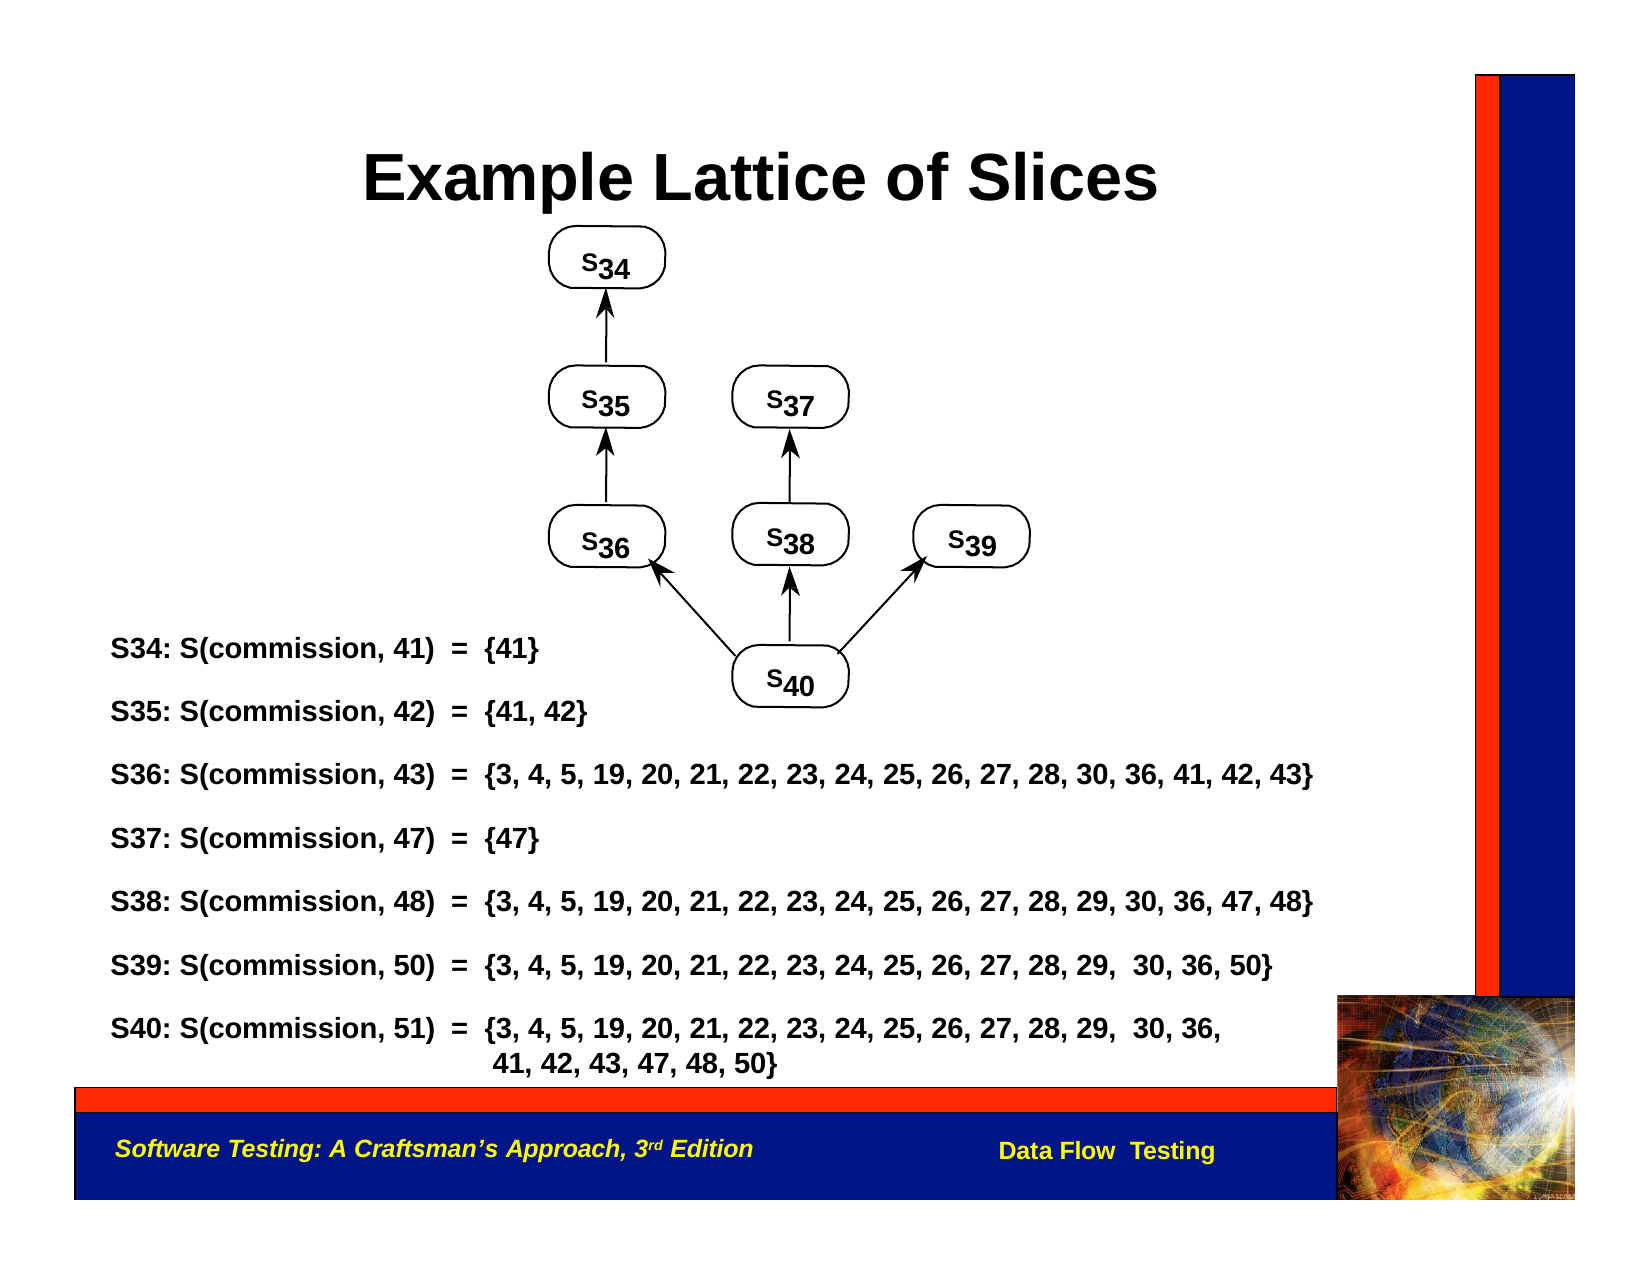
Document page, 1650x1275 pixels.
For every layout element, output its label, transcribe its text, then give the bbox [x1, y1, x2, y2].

text_box [548, 365, 666, 428]
text_box [595, 287, 615, 319]
text_box S35: S(commission, 42) = {41, 42} S36: S(commission, 43) = {3, 4, 5, 19, 20, 21, 22, 23, 24, 25, 26, 27, 28, 30, 36, 41, 42, 43} S37: S(commission, 47) = {47} S38: S(commission, 48) = {3, 4, 5, 19, 20, 21, 22, 23, 24, 25, 26, 27, 28, 29, 30, 36, 47, 48} S39: S(commission, 50) = {3, 4, 5, 19, 20, 21, 22, 23, 24, 25, 26, 27, 28, 29, 30, 36, 50} S40: S(commission, 51) = {3, 4, 5, 19, 20, 21, 22, 23, 24, 25, 26, 27, 28, 29, 30, 36, 41, 42, 43, 47, 48, 50} [108, 692, 1323, 1080]
footer Data Flow Testing [996, 1134, 1222, 1275]
picture [1337, 995, 1575, 1200]
slide_number Software Testing: A Craftsman’s Approach, 3rd Edition [112, 1132, 765, 1275]
text_box [732, 502, 849, 566]
text_box [648, 558, 676, 588]
text_box [595, 426, 615, 456]
text_box [781, 428, 800, 459]
text_box [781, 566, 800, 596]
title Example Lattice of Slices [234, 134, 1416, 348]
text_box [548, 504, 666, 568]
text_box [732, 365, 849, 428]
text_box [913, 504, 1030, 568]
text_box [732, 644, 849, 692]
text_box [900, 555, 927, 584]
text_box [548, 225, 666, 289]
text_box S34: S(commission, 41) = {41} [108, 629, 545, 665]
